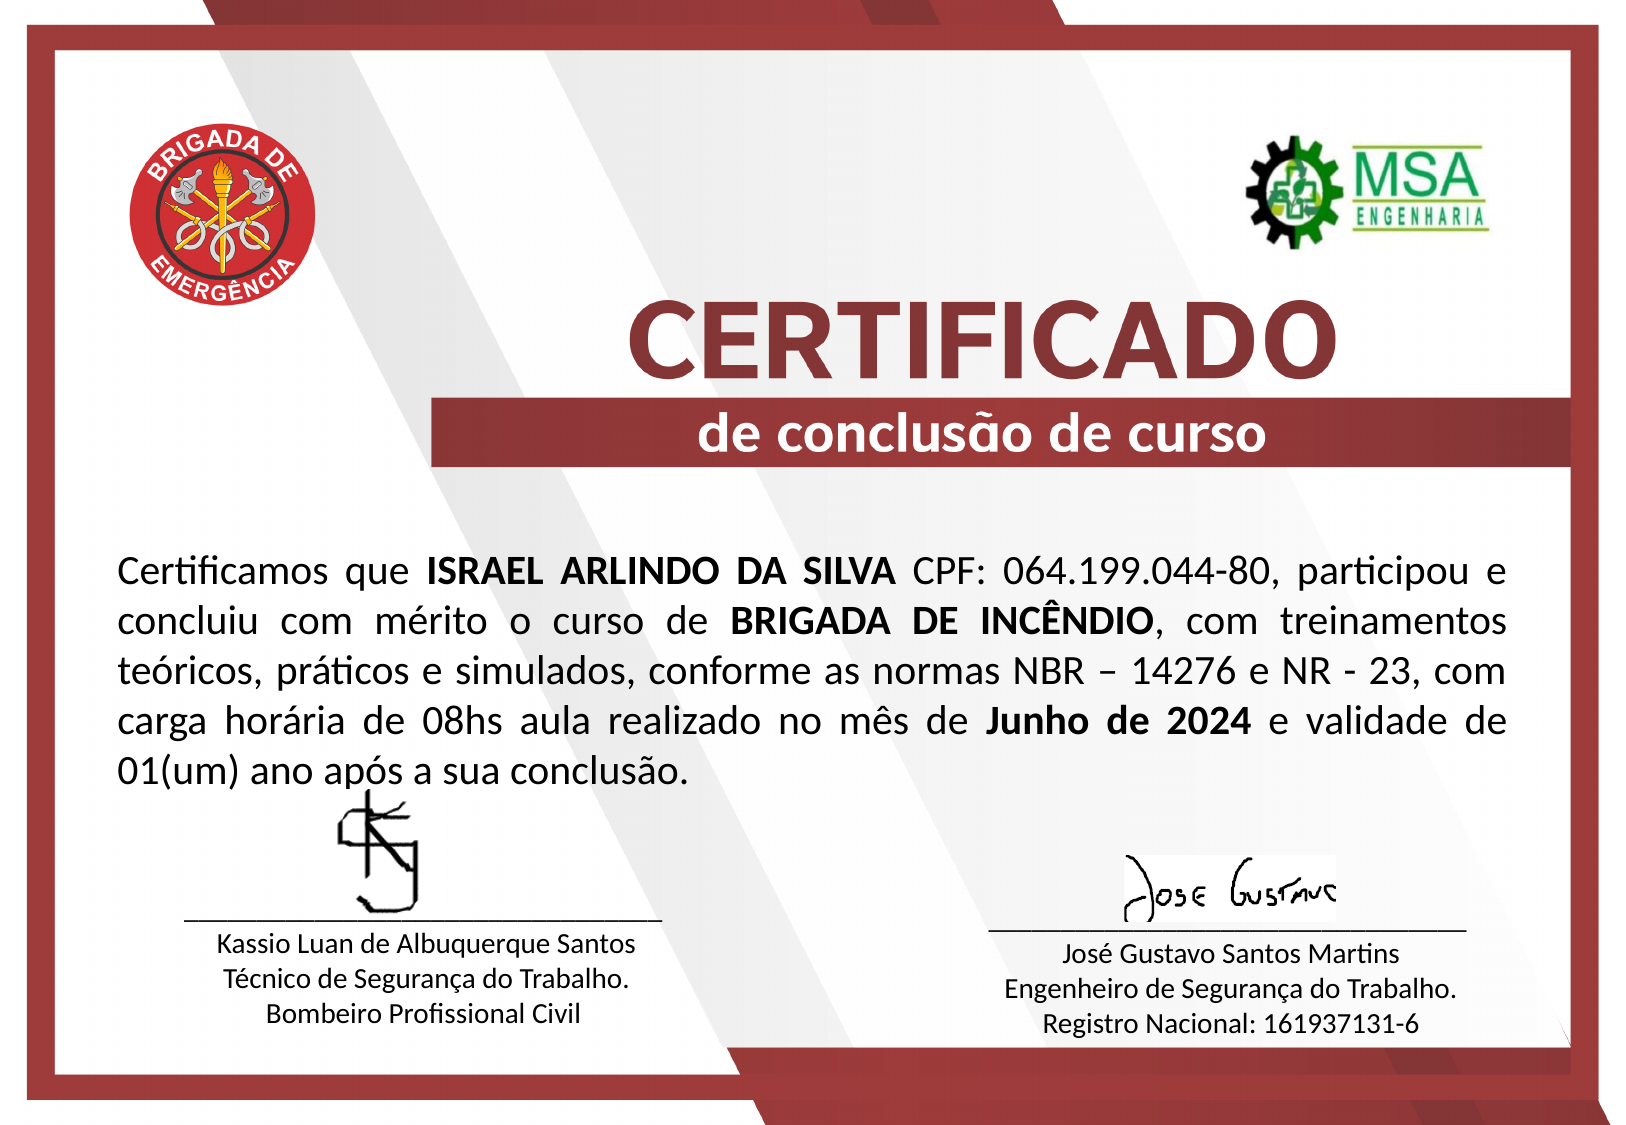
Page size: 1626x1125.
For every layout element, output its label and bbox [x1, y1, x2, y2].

text_box [1122, 852, 1340, 926]
picture [0, 0, 1625, 1125]
